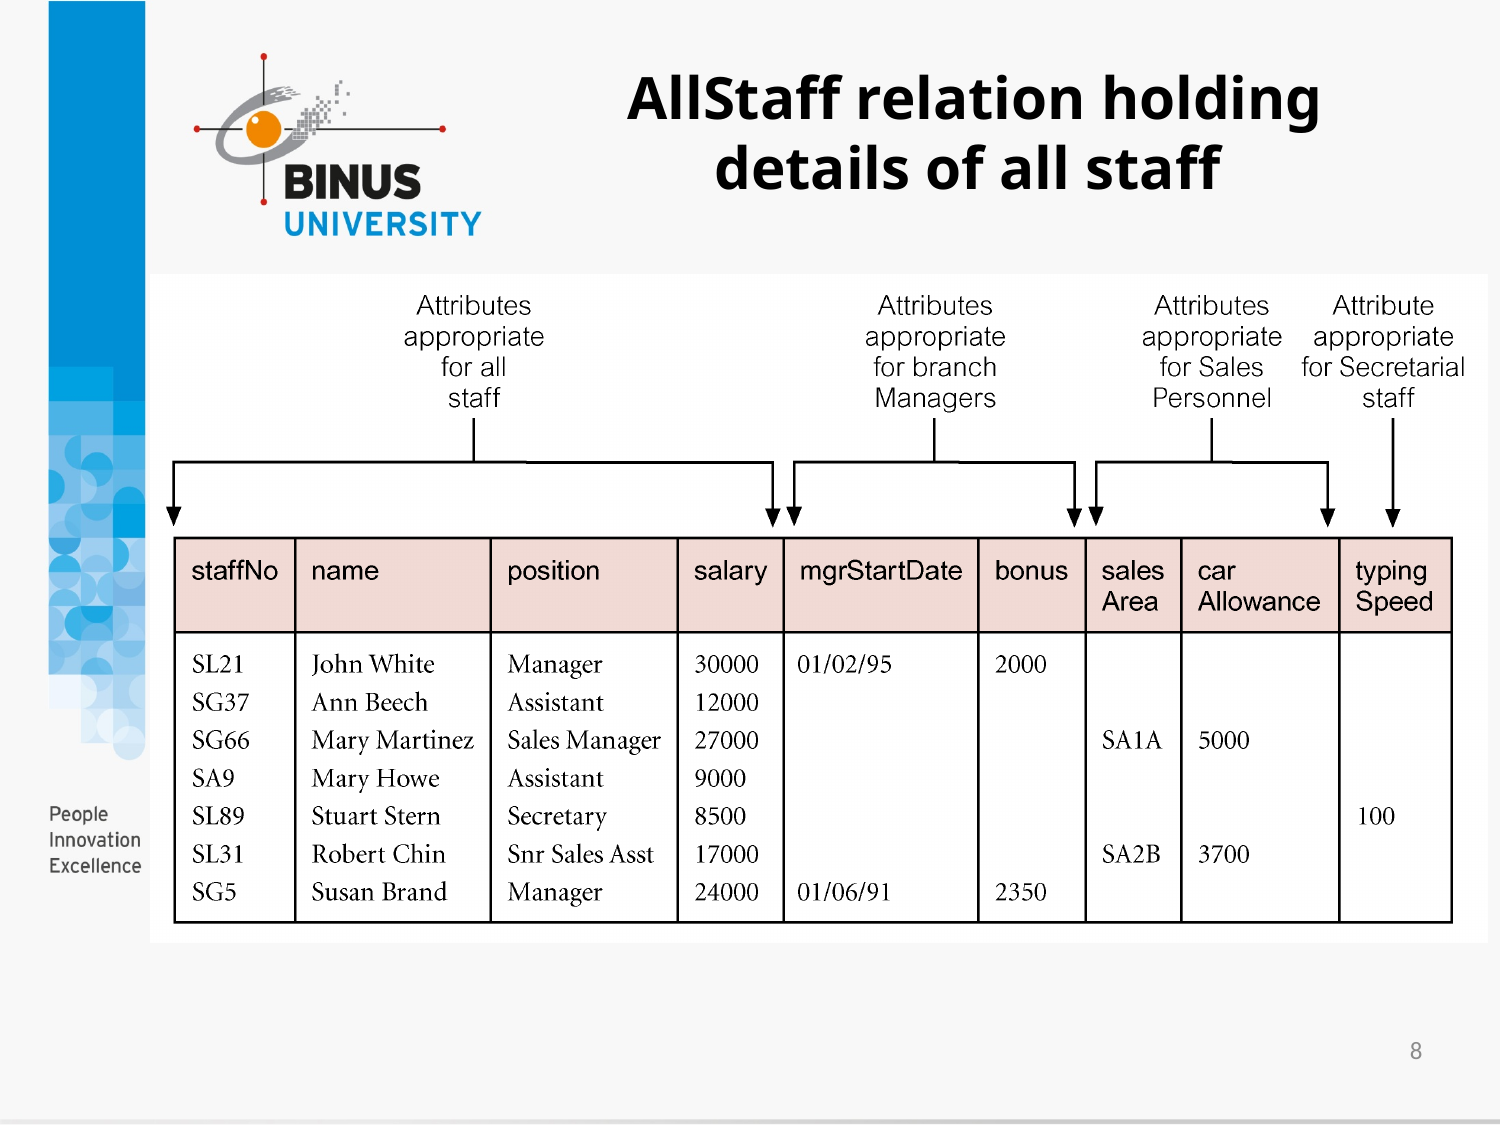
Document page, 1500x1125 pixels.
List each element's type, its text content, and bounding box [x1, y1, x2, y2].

picture [0, 0, 1500, 1124]
title AllStaff relation holding details of all staff [512, 37, 1438, 225]
slide_number 8 [1125, 1012, 1438, 1088]
